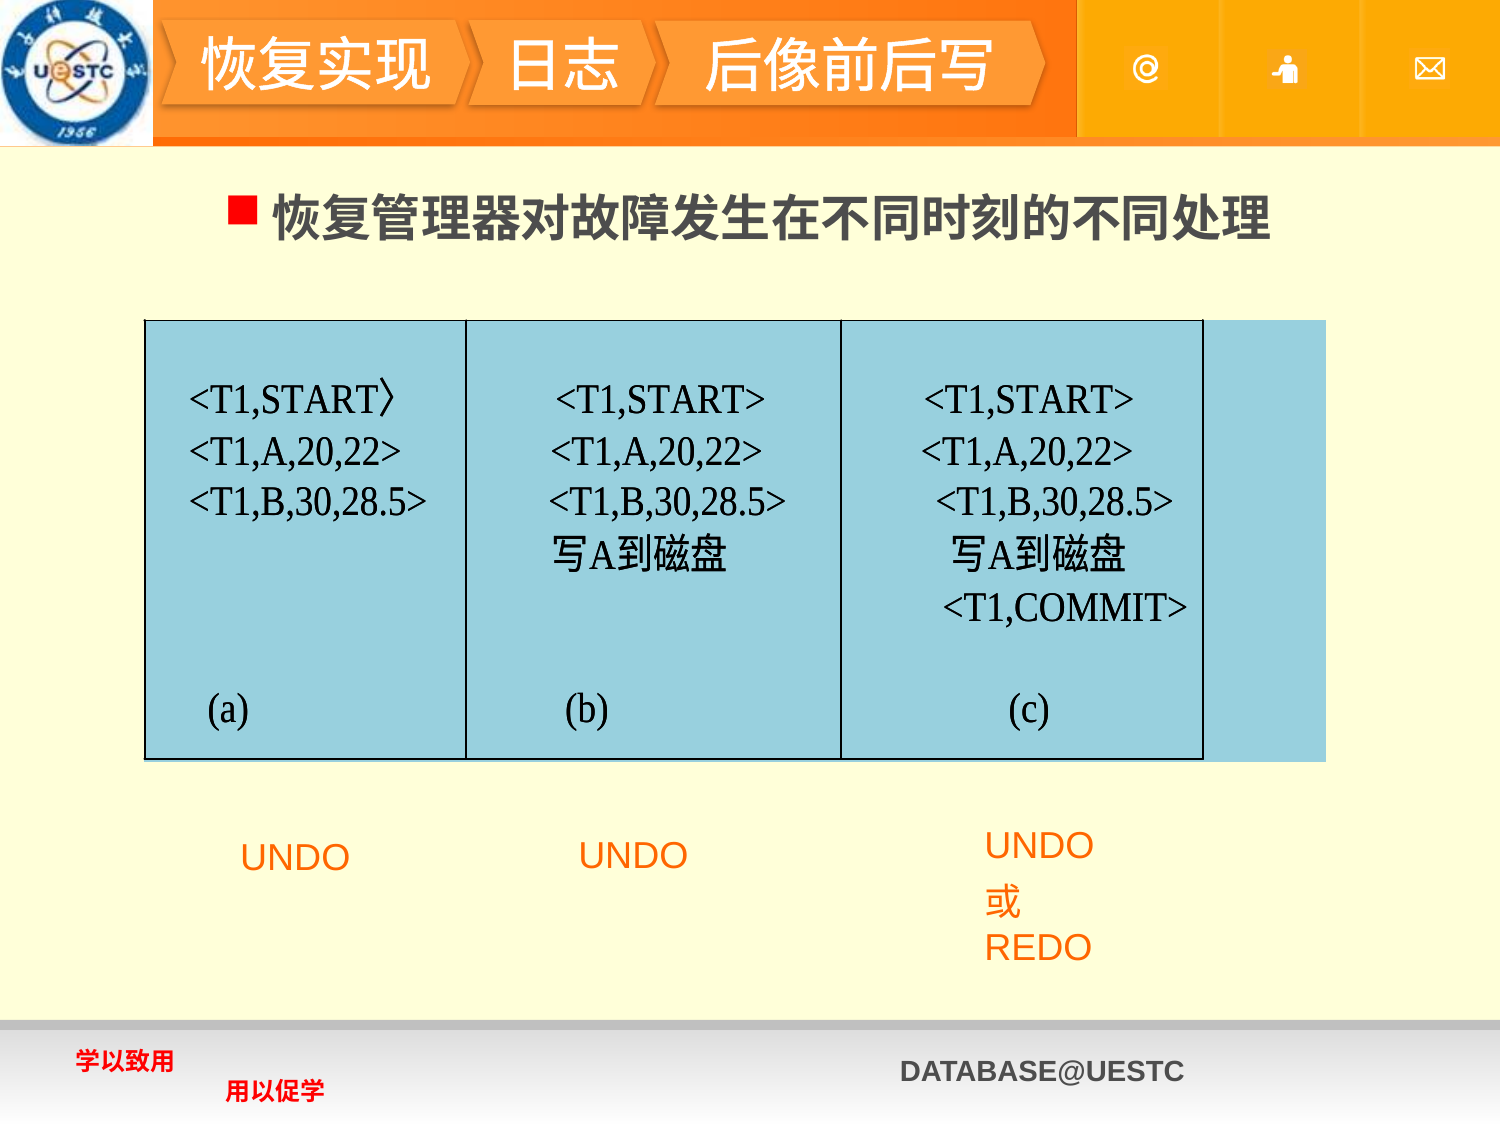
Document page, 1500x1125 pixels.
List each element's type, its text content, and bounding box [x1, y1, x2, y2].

text_box 后像前后写 [654, 20, 1046, 106]
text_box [136, 315, 1336, 767]
text_box UNDO [563, 823, 741, 884]
title [155, 0, 1425, 140]
text_box UNDO 或REDO [969, 813, 1147, 976]
picture [0, 0, 153, 146]
list 恢复管理器对故障发生在不同时刻的不同处理 [134, 178, 1411, 988]
text_box 日志 [468, 20, 656, 105]
text_box 恢复实现 [161, 19, 471, 105]
picture [1425, 48, 1450, 89]
text_box UNDO [225, 825, 403, 885]
